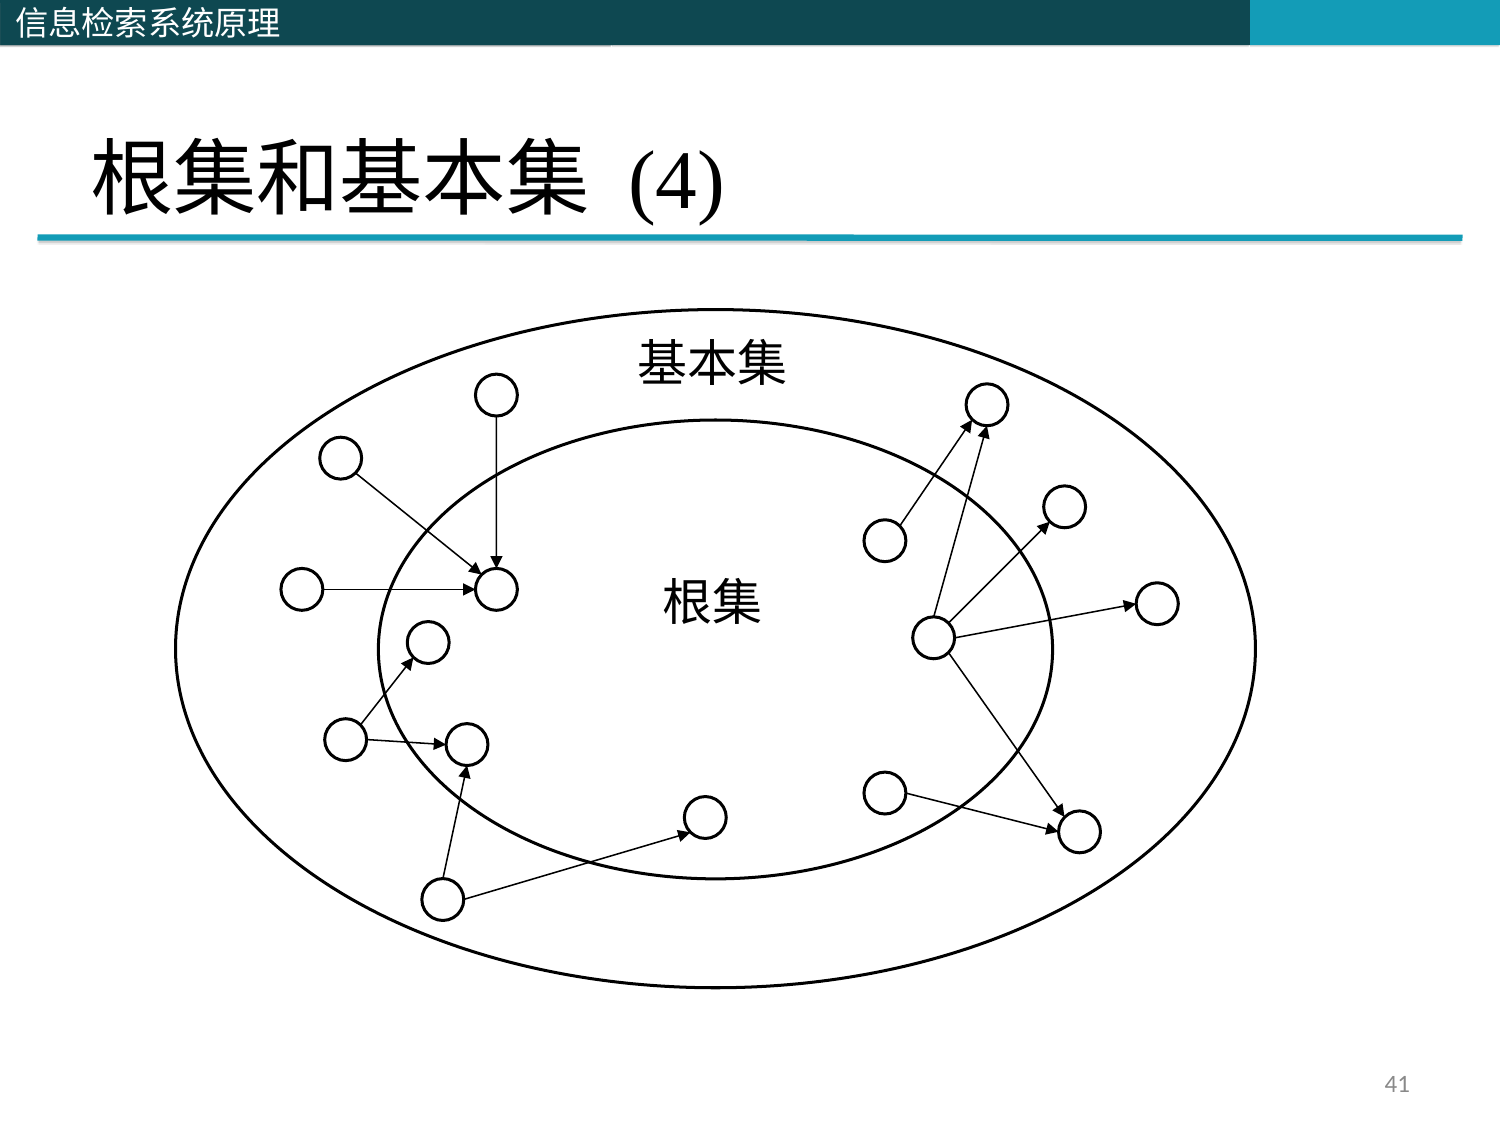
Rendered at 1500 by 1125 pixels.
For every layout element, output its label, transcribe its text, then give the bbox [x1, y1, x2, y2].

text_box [360, 657, 414, 726]
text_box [366, 739, 447, 745]
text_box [463, 831, 691, 900]
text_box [442, 765, 468, 879]
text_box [948, 521, 1050, 624]
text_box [905, 792, 1059, 832]
text_box [175, 309, 1256, 988]
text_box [355, 472, 482, 575]
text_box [899, 419, 973, 527]
text_box 根集 [648, 562, 845, 638]
text_box 基本集 [622, 323, 842, 399]
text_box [954, 603, 1137, 639]
title 根集和基本集 (4) [75, 45, 1425, 233]
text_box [933, 425, 988, 618]
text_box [948, 652, 1065, 818]
slide_number 41 [1074, 1062, 1425, 1103]
